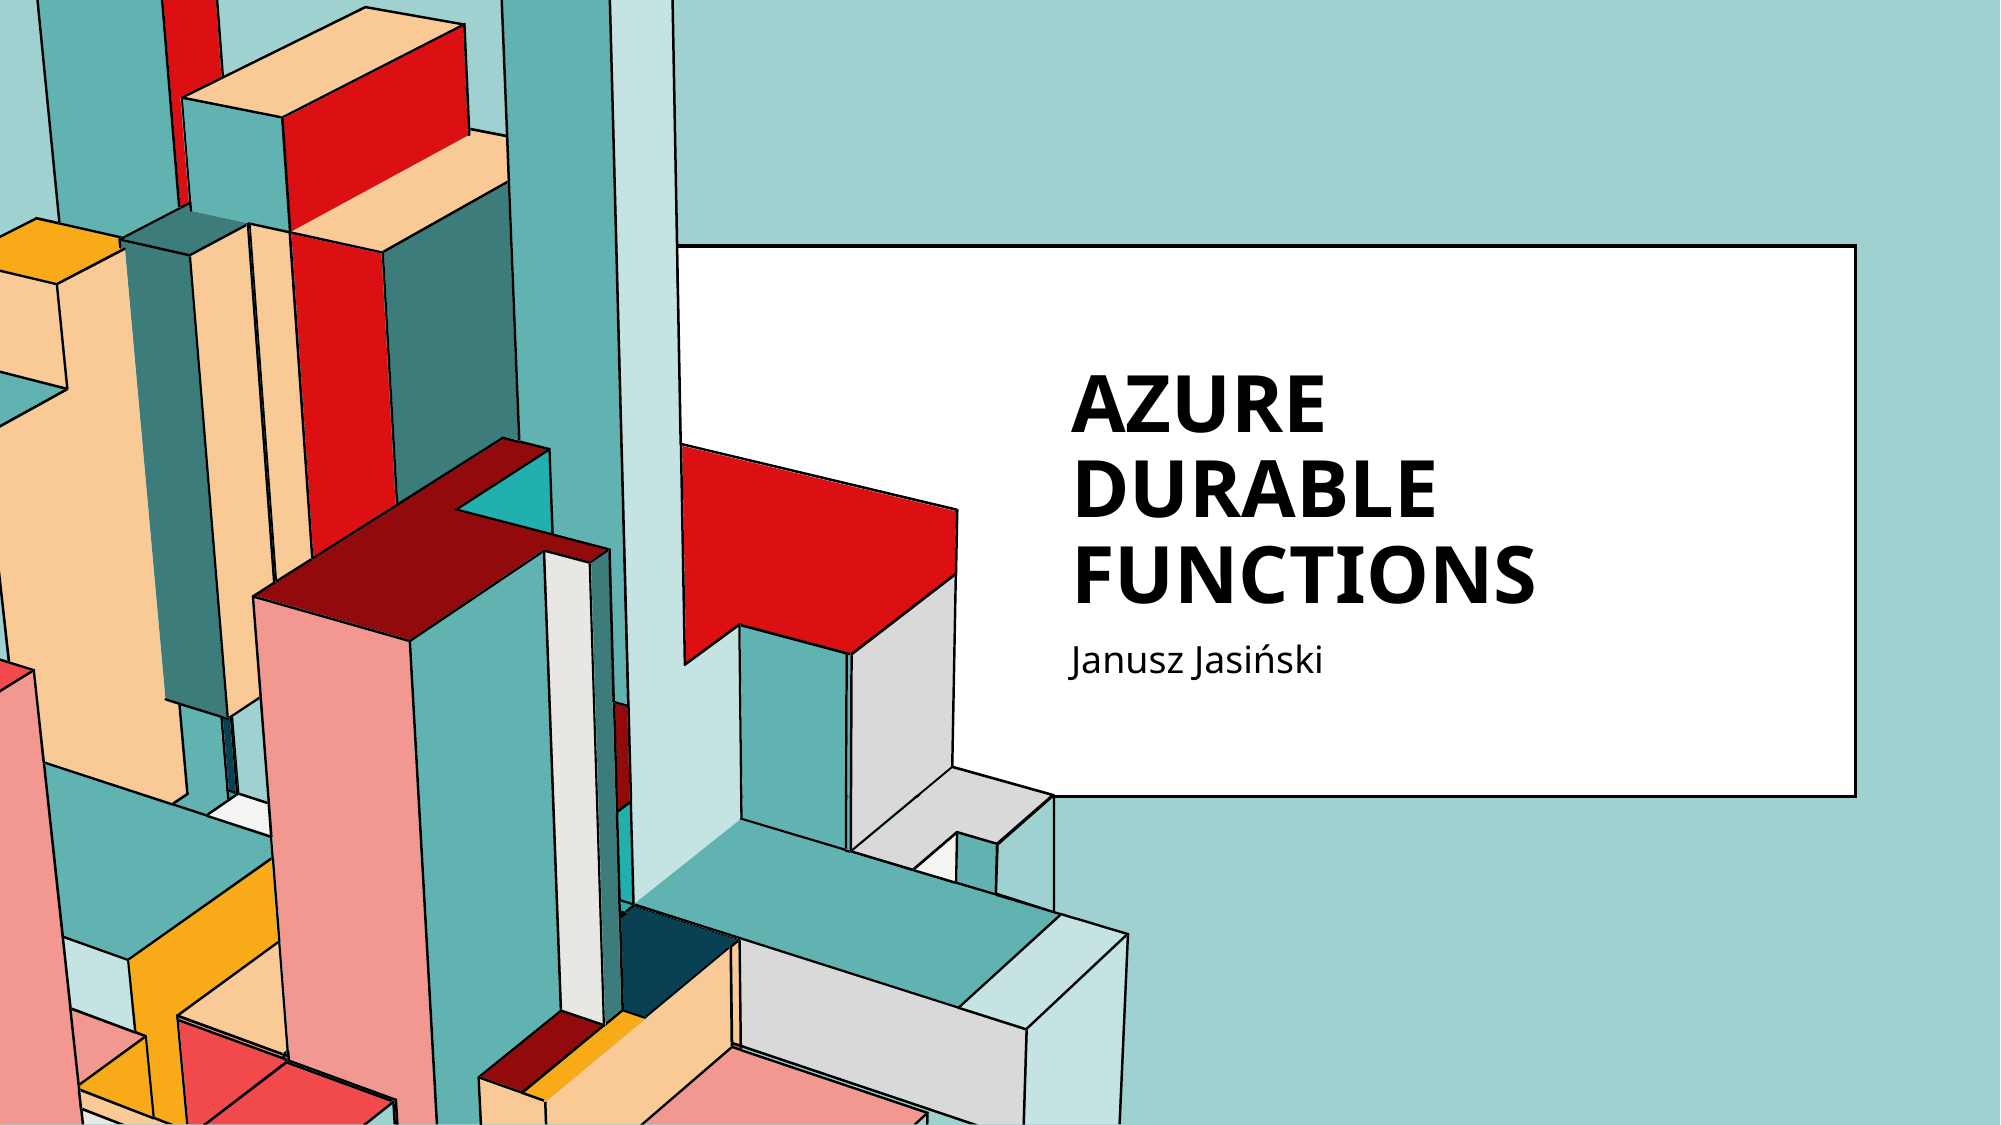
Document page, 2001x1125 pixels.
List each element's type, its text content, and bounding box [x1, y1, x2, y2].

title Azure DURABLE FunctionS [1056, 307, 1844, 628]
subtitle Janusz Jasiński [1056, 634, 1775, 735]
